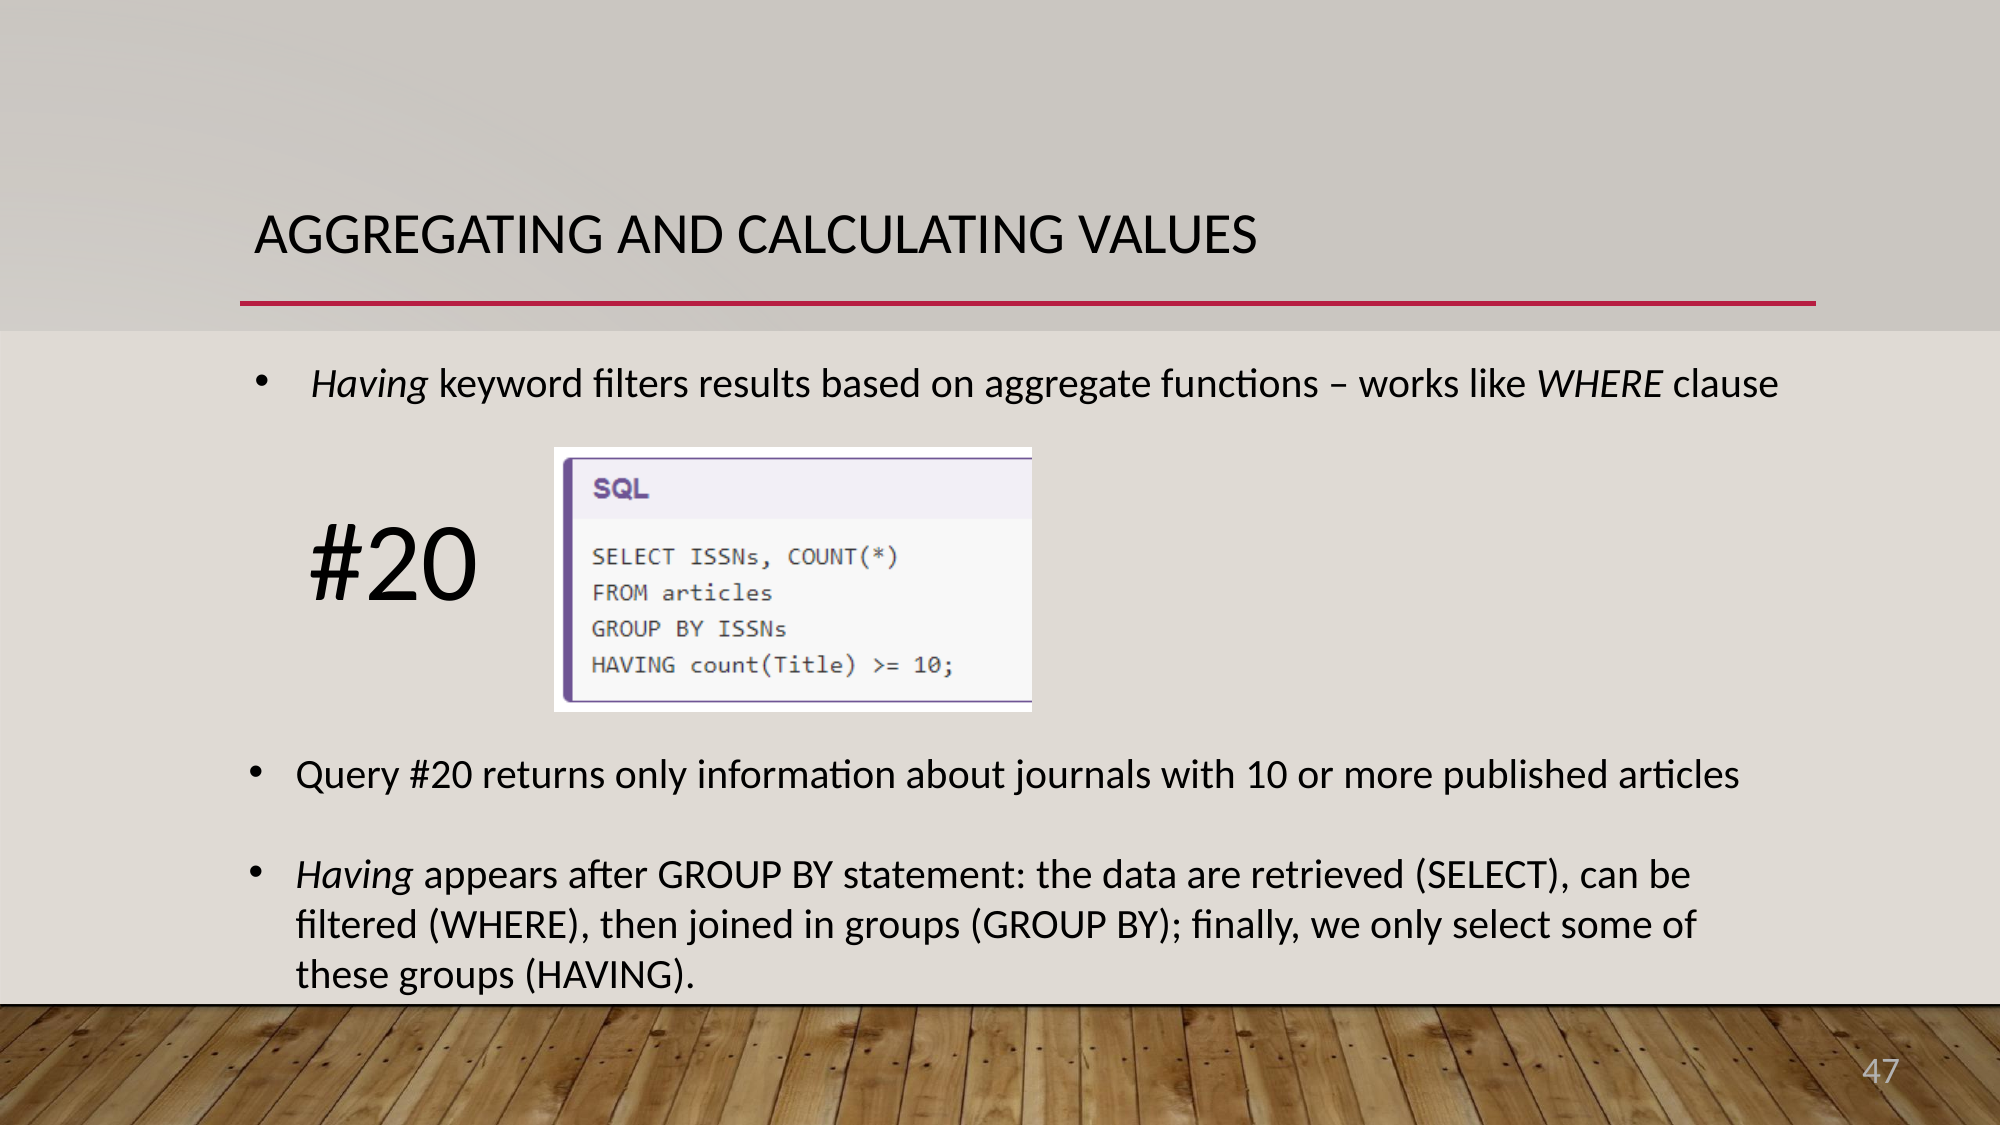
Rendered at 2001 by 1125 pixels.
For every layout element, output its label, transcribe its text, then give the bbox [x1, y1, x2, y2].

text_box AGGREGATING AND CALCULATING VALUES [239, 187, 1490, 273]
slide_number 47 [1440, 1046, 1900, 1103]
text_box Query #20 returns only information about journals with 10 or more published articles Having appears after GROUP BY statement: the data are retrieved (SELECT), can be filtered (WHERE), then joined in groups (GROUP BY); finally, we only select some of these groups (HAVING). [233, 739, 1797, 1054]
text_box #20 [274, 480, 513, 631]
picture [0, 1007, 2000, 1125]
text_box Having keyword filters results based on aggregate functions – works like WHERE clause [239, 348, 1838, 413]
picture [0, 0, 2000, 1004]
